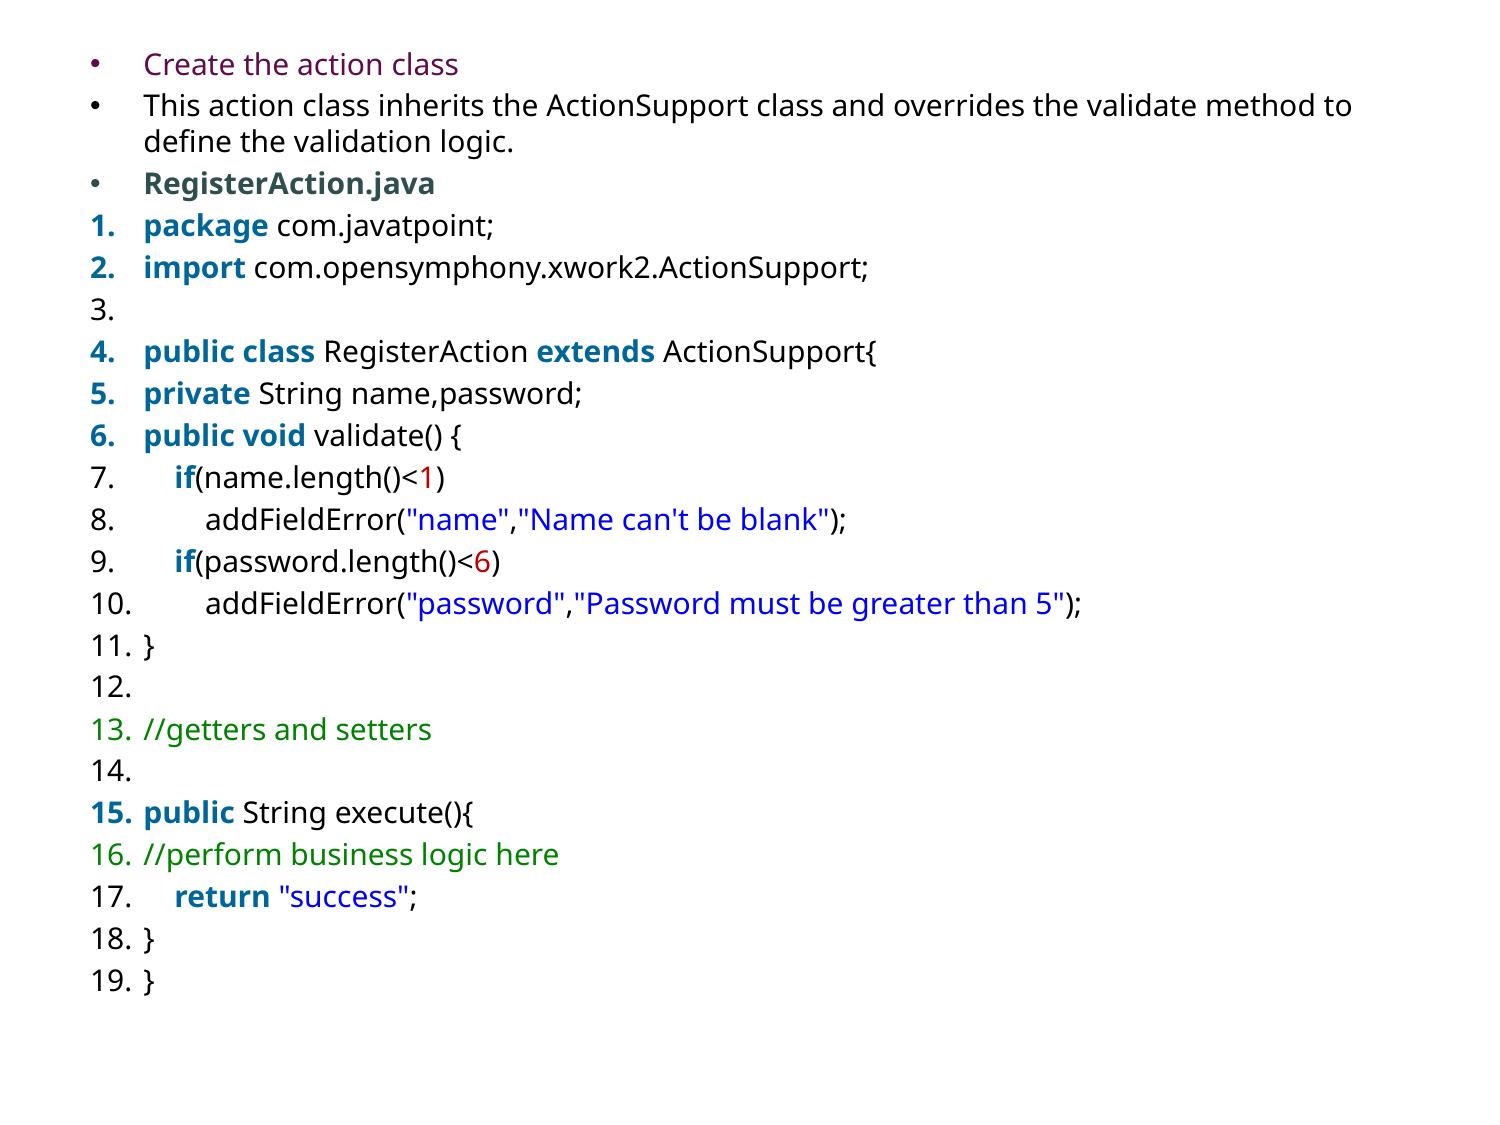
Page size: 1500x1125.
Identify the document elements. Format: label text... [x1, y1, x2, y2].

list Create the action class This action class inherits the ActionSupport class and overrides the validate method to define the validation logic. RegisterAction.java package com.javatpoint; import com.opensymphony.xwork2.ActionSupport; public class RegisterAction extends ActionSupport{ private String name,password; public void validate() { if(name.length()<1) addFieldError("name","Name can't be blank"); if(password.length()<6) addFieldError("password","Password must be greater than 5"); } //getters and setters public String execute(){ //perform business logic here return "success"; } } [75, 37, 1425, 1005]
